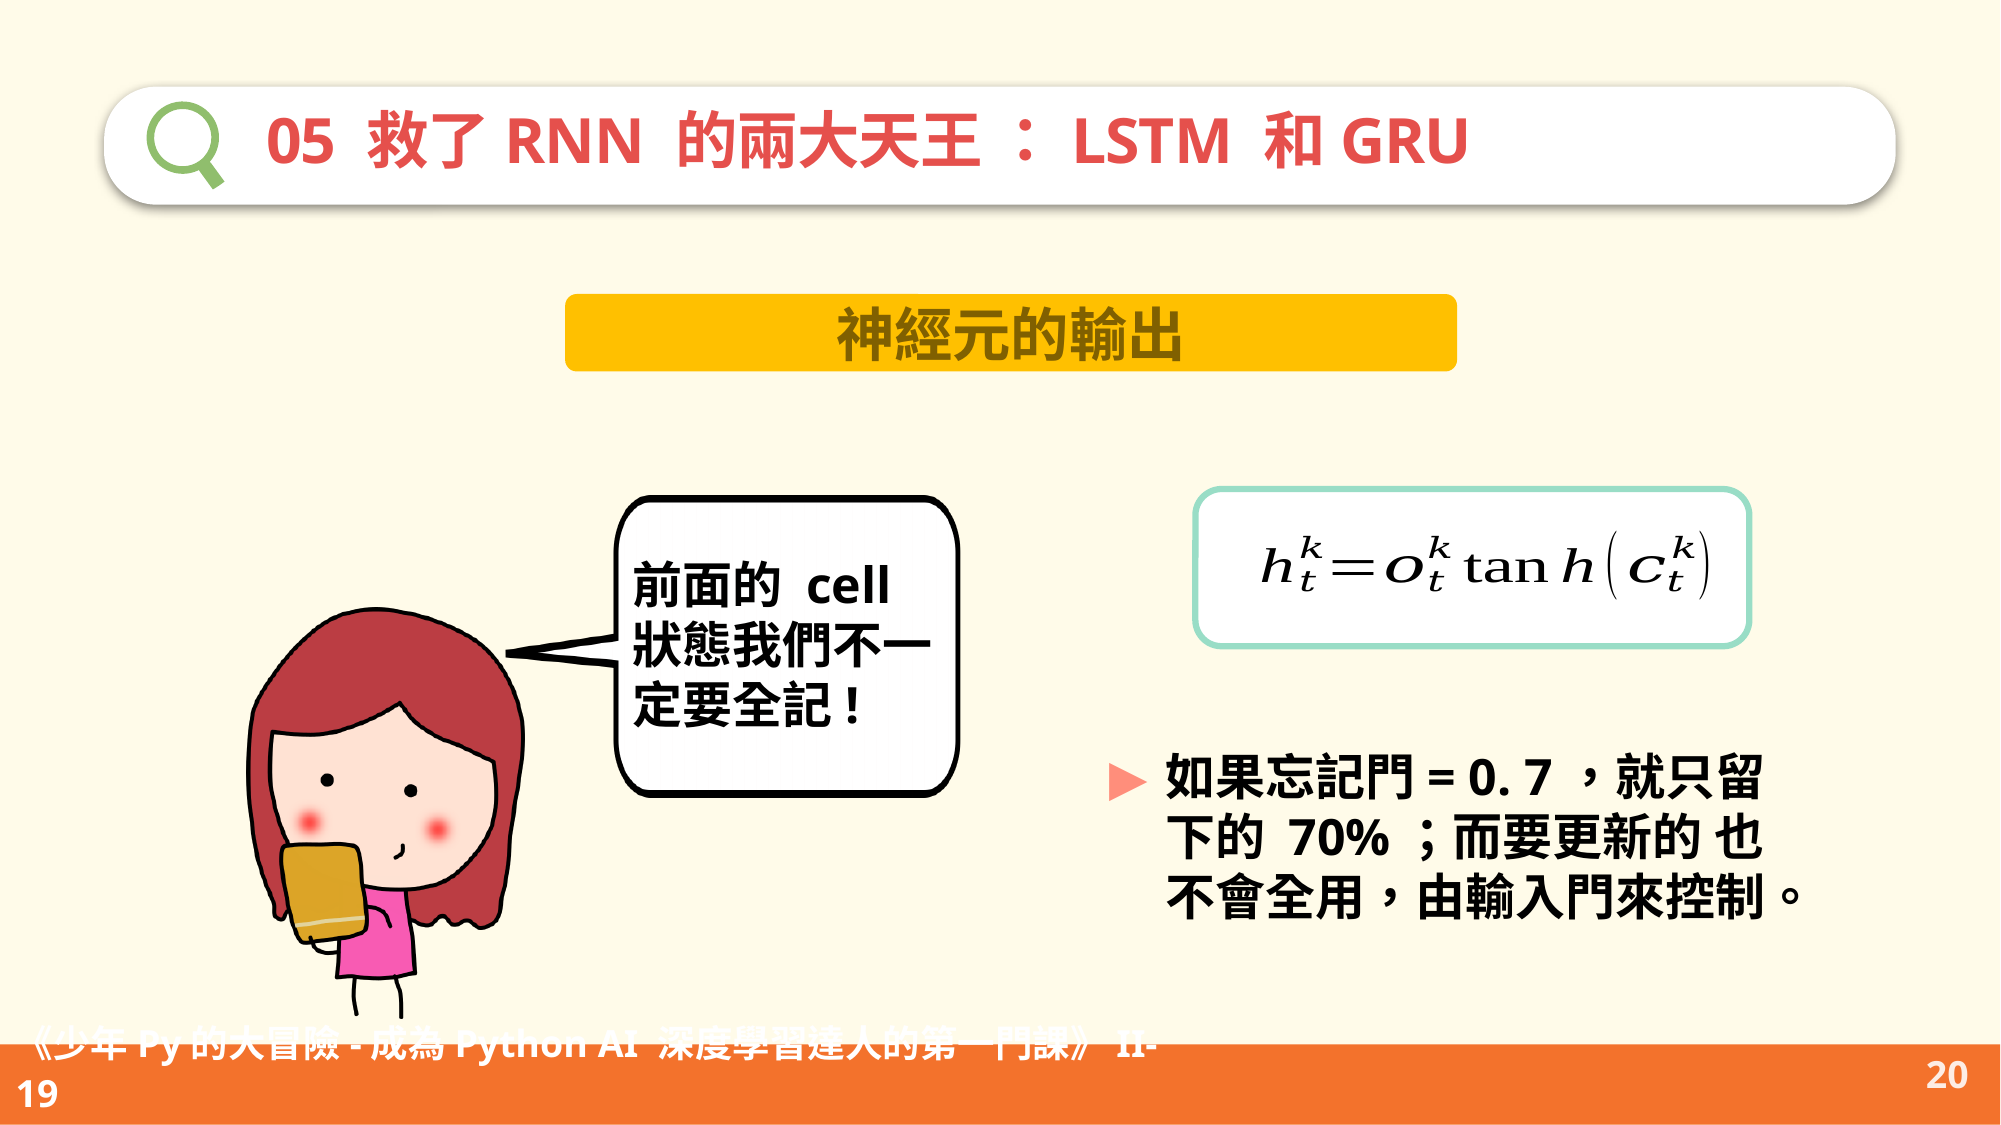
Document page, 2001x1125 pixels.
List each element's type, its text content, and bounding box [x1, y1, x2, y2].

picture [245, 606, 525, 1019]
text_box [1195, 488, 1750, 647]
list 05 救了RNN 的兩大天王 ：LSTM 和GRU [257, 106, 1838, 185]
slide_number 20 [1915, 1047, 1979, 1111]
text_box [505, 493, 971, 799]
